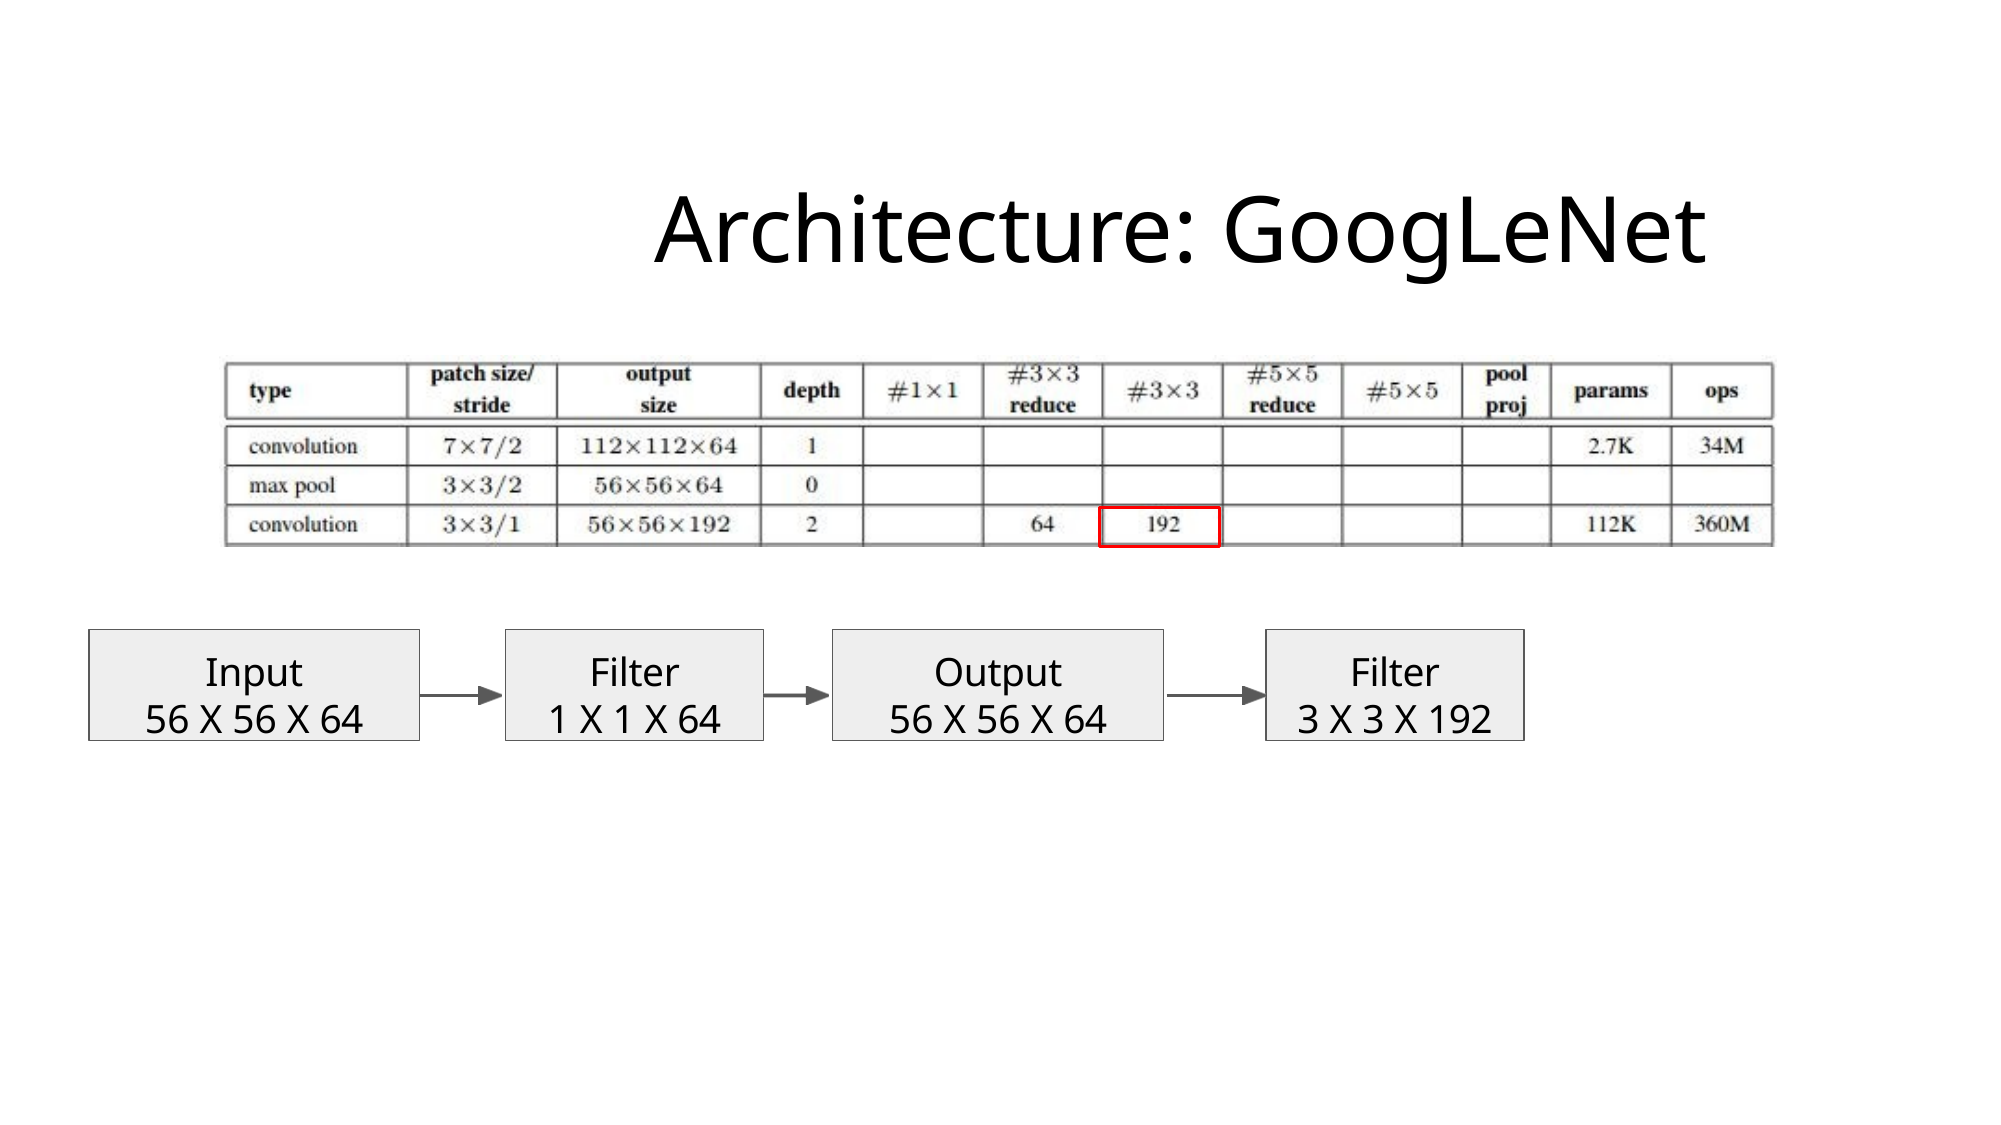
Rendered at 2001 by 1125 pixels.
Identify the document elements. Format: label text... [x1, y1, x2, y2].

text_box Filter 1 X 1 X 64 [505, 629, 764, 741]
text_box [1166, 686, 1266, 705]
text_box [219, 355, 1777, 549]
title Architecture: GoogLeNet [183, 129, 1777, 321]
text_box Input 56 X 56 X 64 [88, 629, 420, 741]
text_box Filter 3 X 3 X 192 [1266, 629, 1524, 741]
text_box Output 56 X 56 X 64 [832, 629, 1164, 741]
picture [763, 686, 829, 705]
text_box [419, 686, 502, 705]
